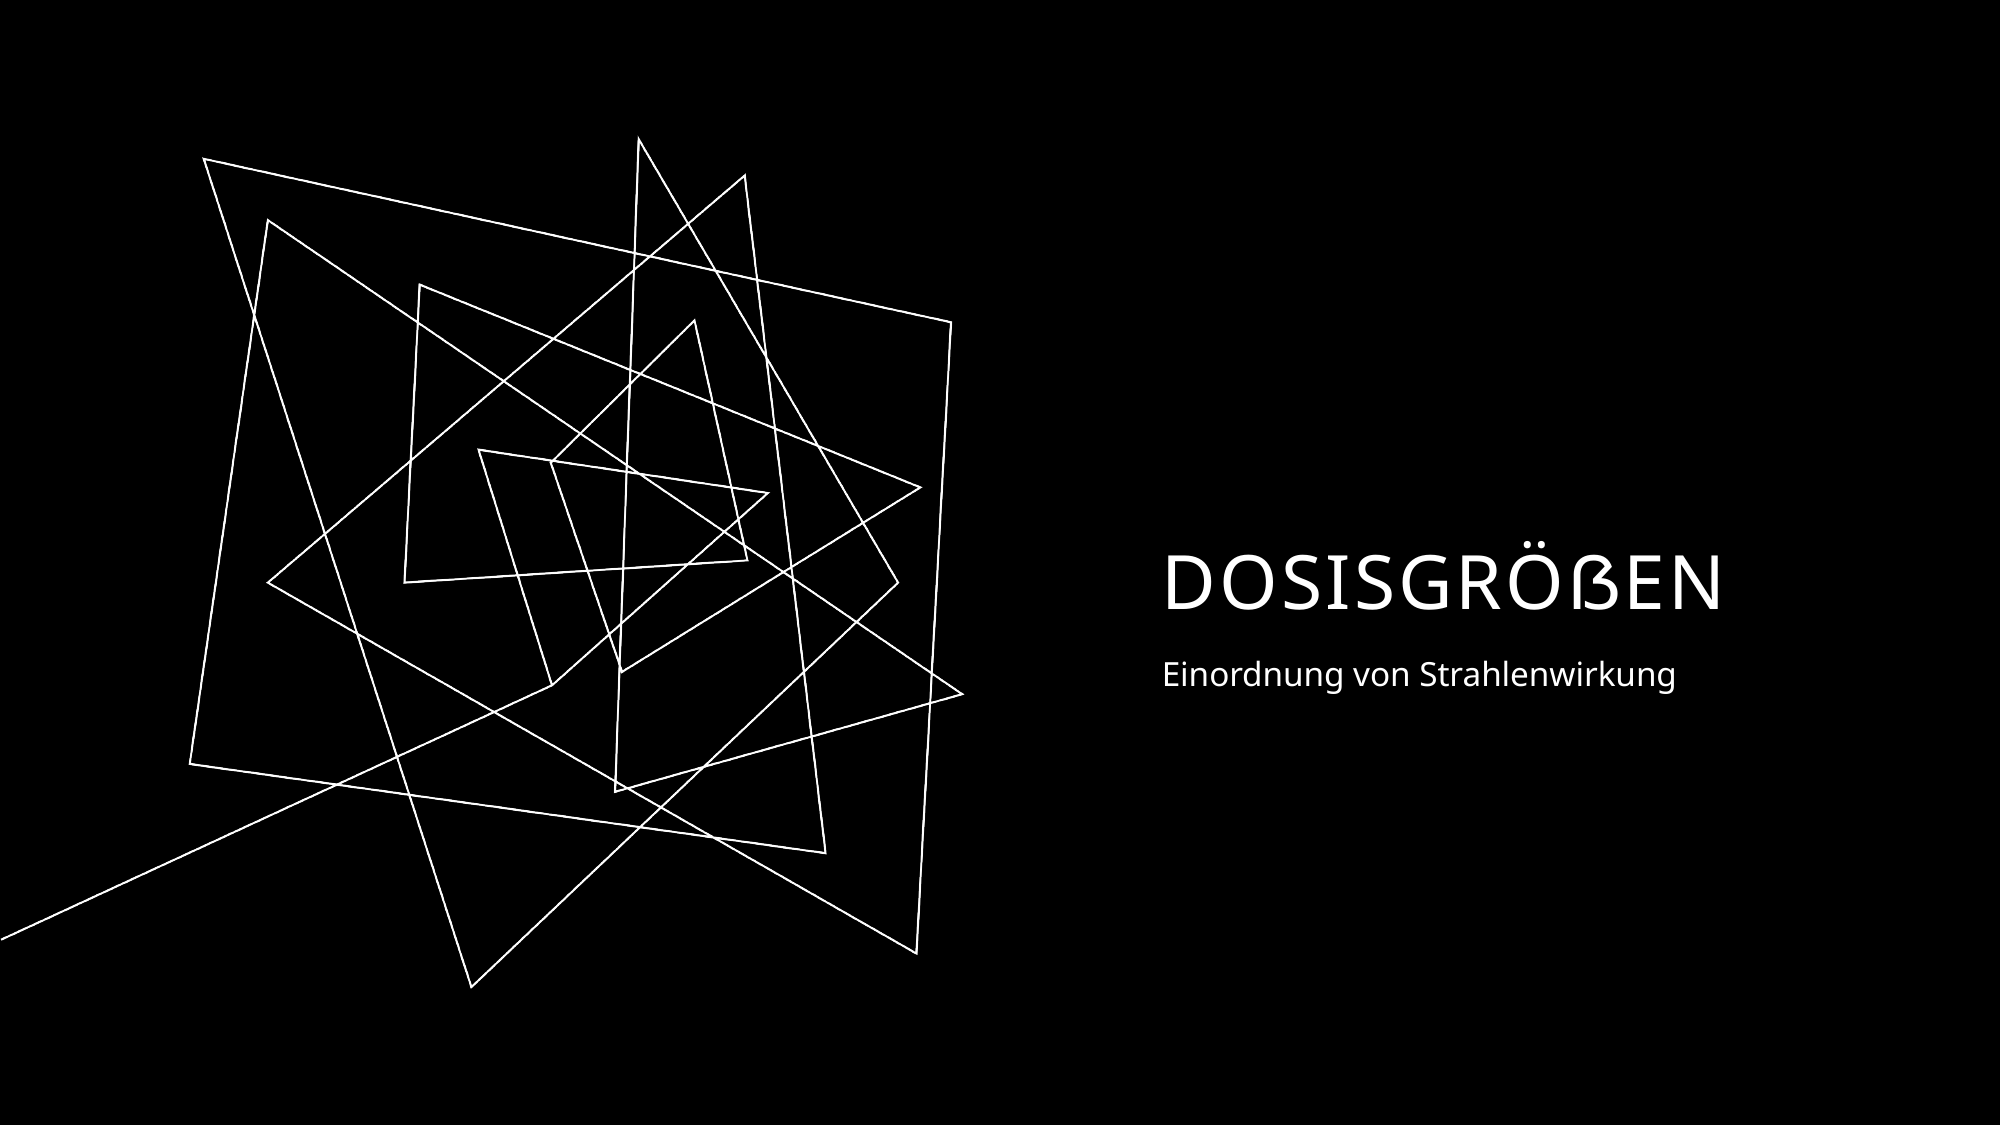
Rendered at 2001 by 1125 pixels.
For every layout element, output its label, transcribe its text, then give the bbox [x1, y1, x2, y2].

picture [0, 135, 965, 989]
subtitle Einordnung von Strahlenwirkung [1146, 649, 1833, 710]
title Dosisgrößen [1146, 352, 1833, 634]
